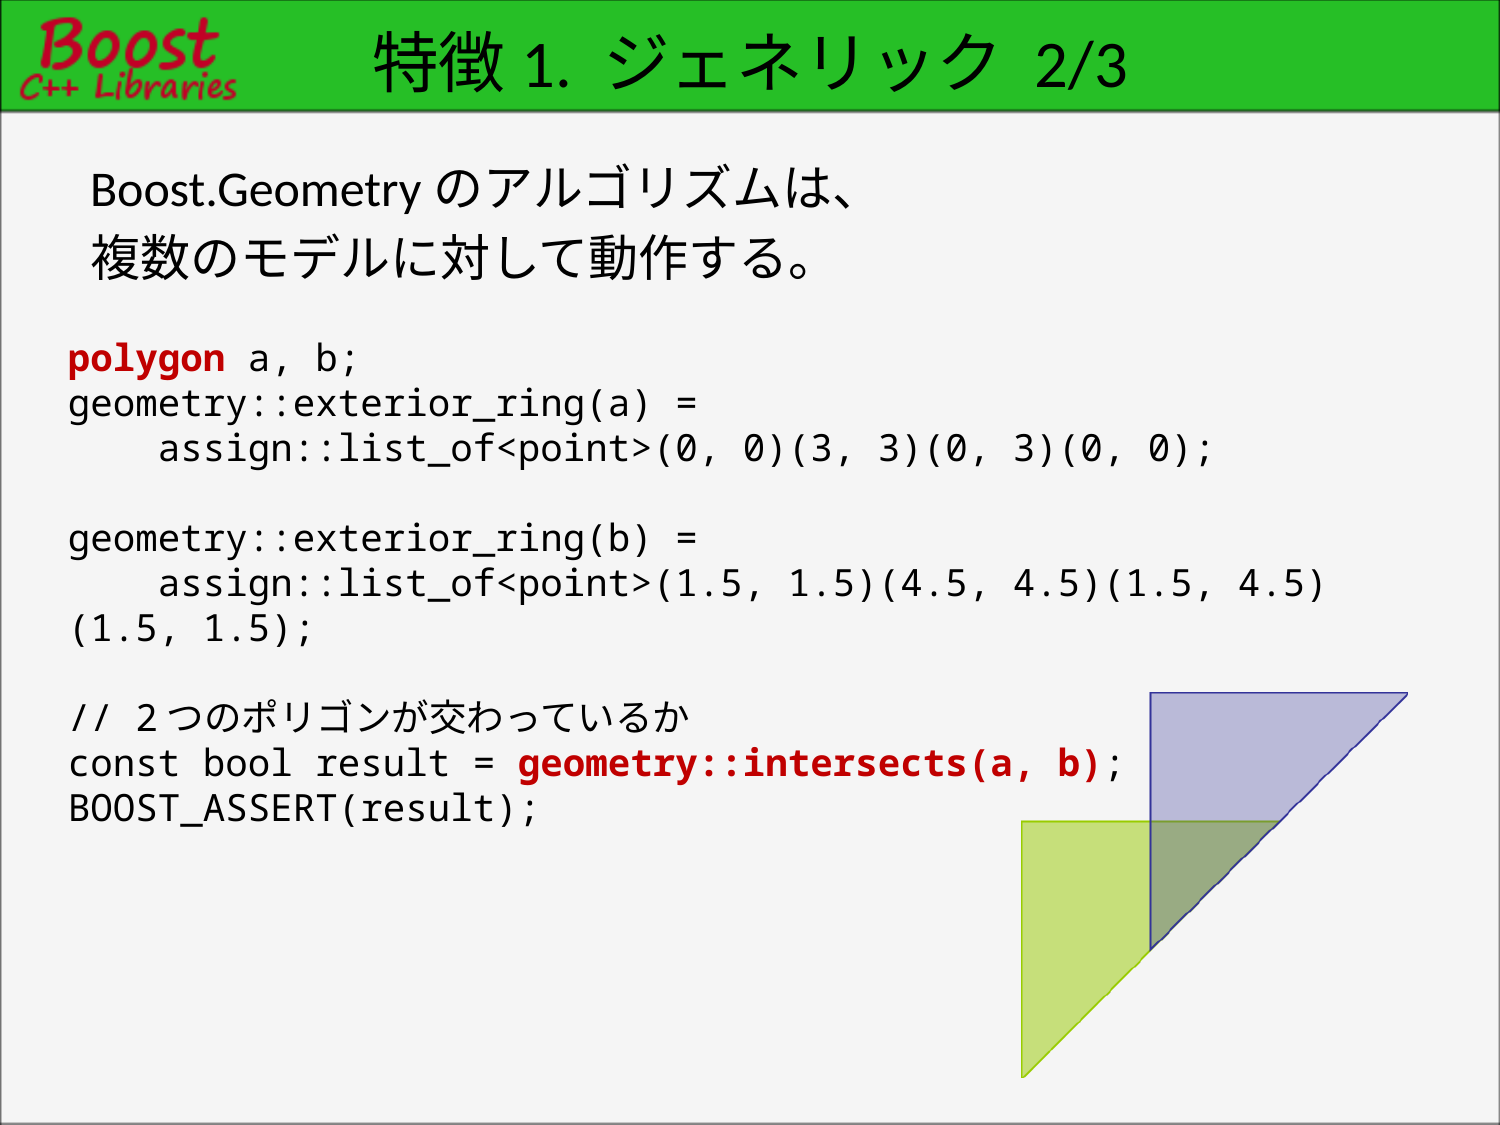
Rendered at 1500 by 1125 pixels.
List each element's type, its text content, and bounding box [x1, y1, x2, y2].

text_box polygon a, b; geometry::exterior_ring(a) = assign::list_of<point>(0, 0)(3, 3)(0, 3)(0, 0); geometry::exterior_ring(b) = assign::list_of<point>(1.5, 1.5)(4.5, 4.5)(1.5, 4.5)(1.5, 1.5); // 2つのポリゴンが交わっているか const bool result = geometry::intersects(a, b); BOOST_ASSERT(result); [53, 326, 1400, 836]
title 特徴1. ジェネリック 2/3 [75, 7, 1425, 114]
list Boost.Geometryのアルゴリズムは、 複数のモデルに対して動作する。 [75, 149, 1425, 303]
picture [0, 0, 1500, 1125]
